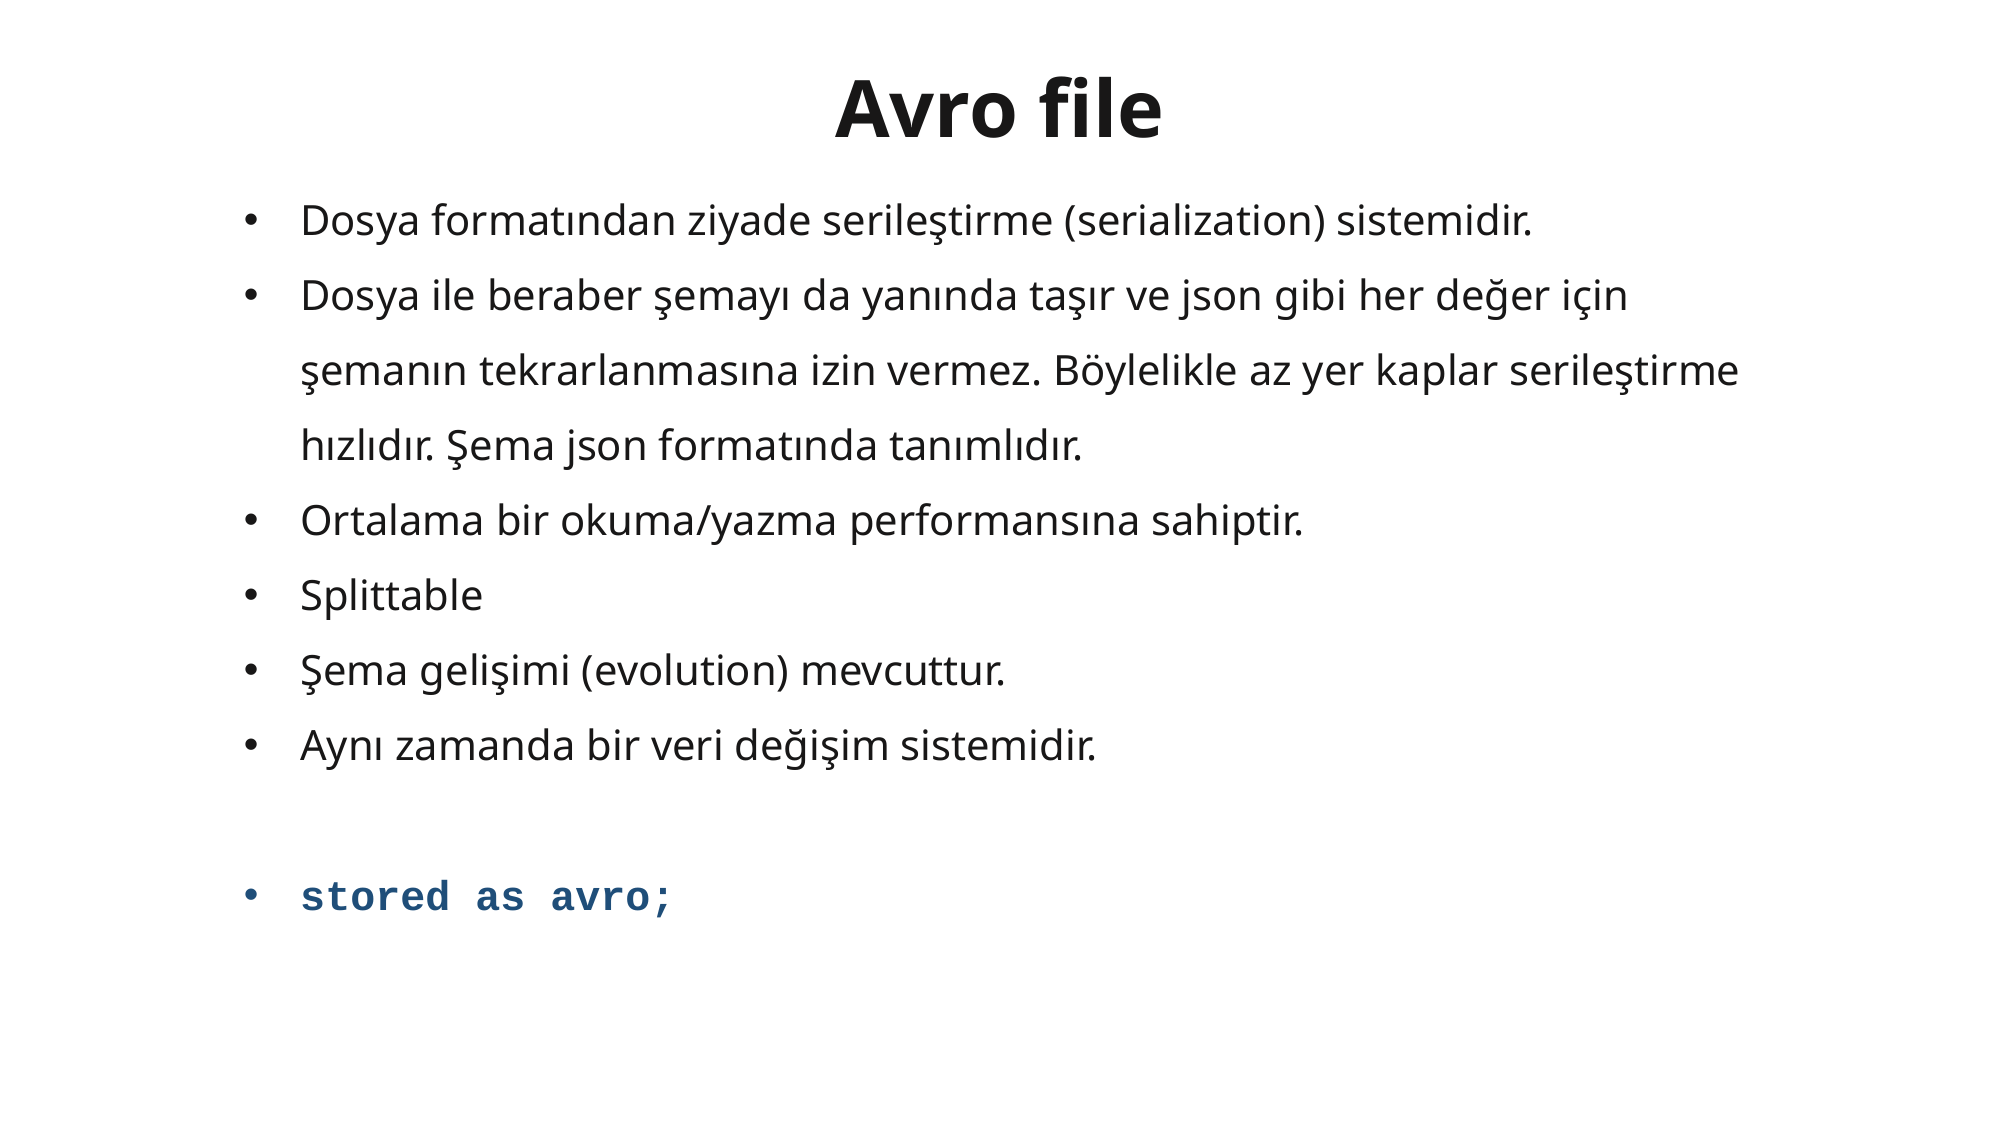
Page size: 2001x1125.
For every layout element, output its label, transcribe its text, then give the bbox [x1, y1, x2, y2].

title Avro file [320, 43, 1680, 161]
text_box Dosya formatından ziyade serileştirme (serialization) sistemidir. Dosya ile beraber şemayı da yanında taşır ve json gibi her değer için şemanın tekrarlanmasına izin vermez. Böylelikle az yer kaplar serileştirme hızlıdır. Şema json formatında tanımlıdır. Ortalama bir okuma/yazma performansına sahiptir. Splittable Şema gelişimi (evolution) mevcuttur. Aynı zamanda bir veri değişim sistemidir. stored as avro; [229, 161, 1771, 927]
